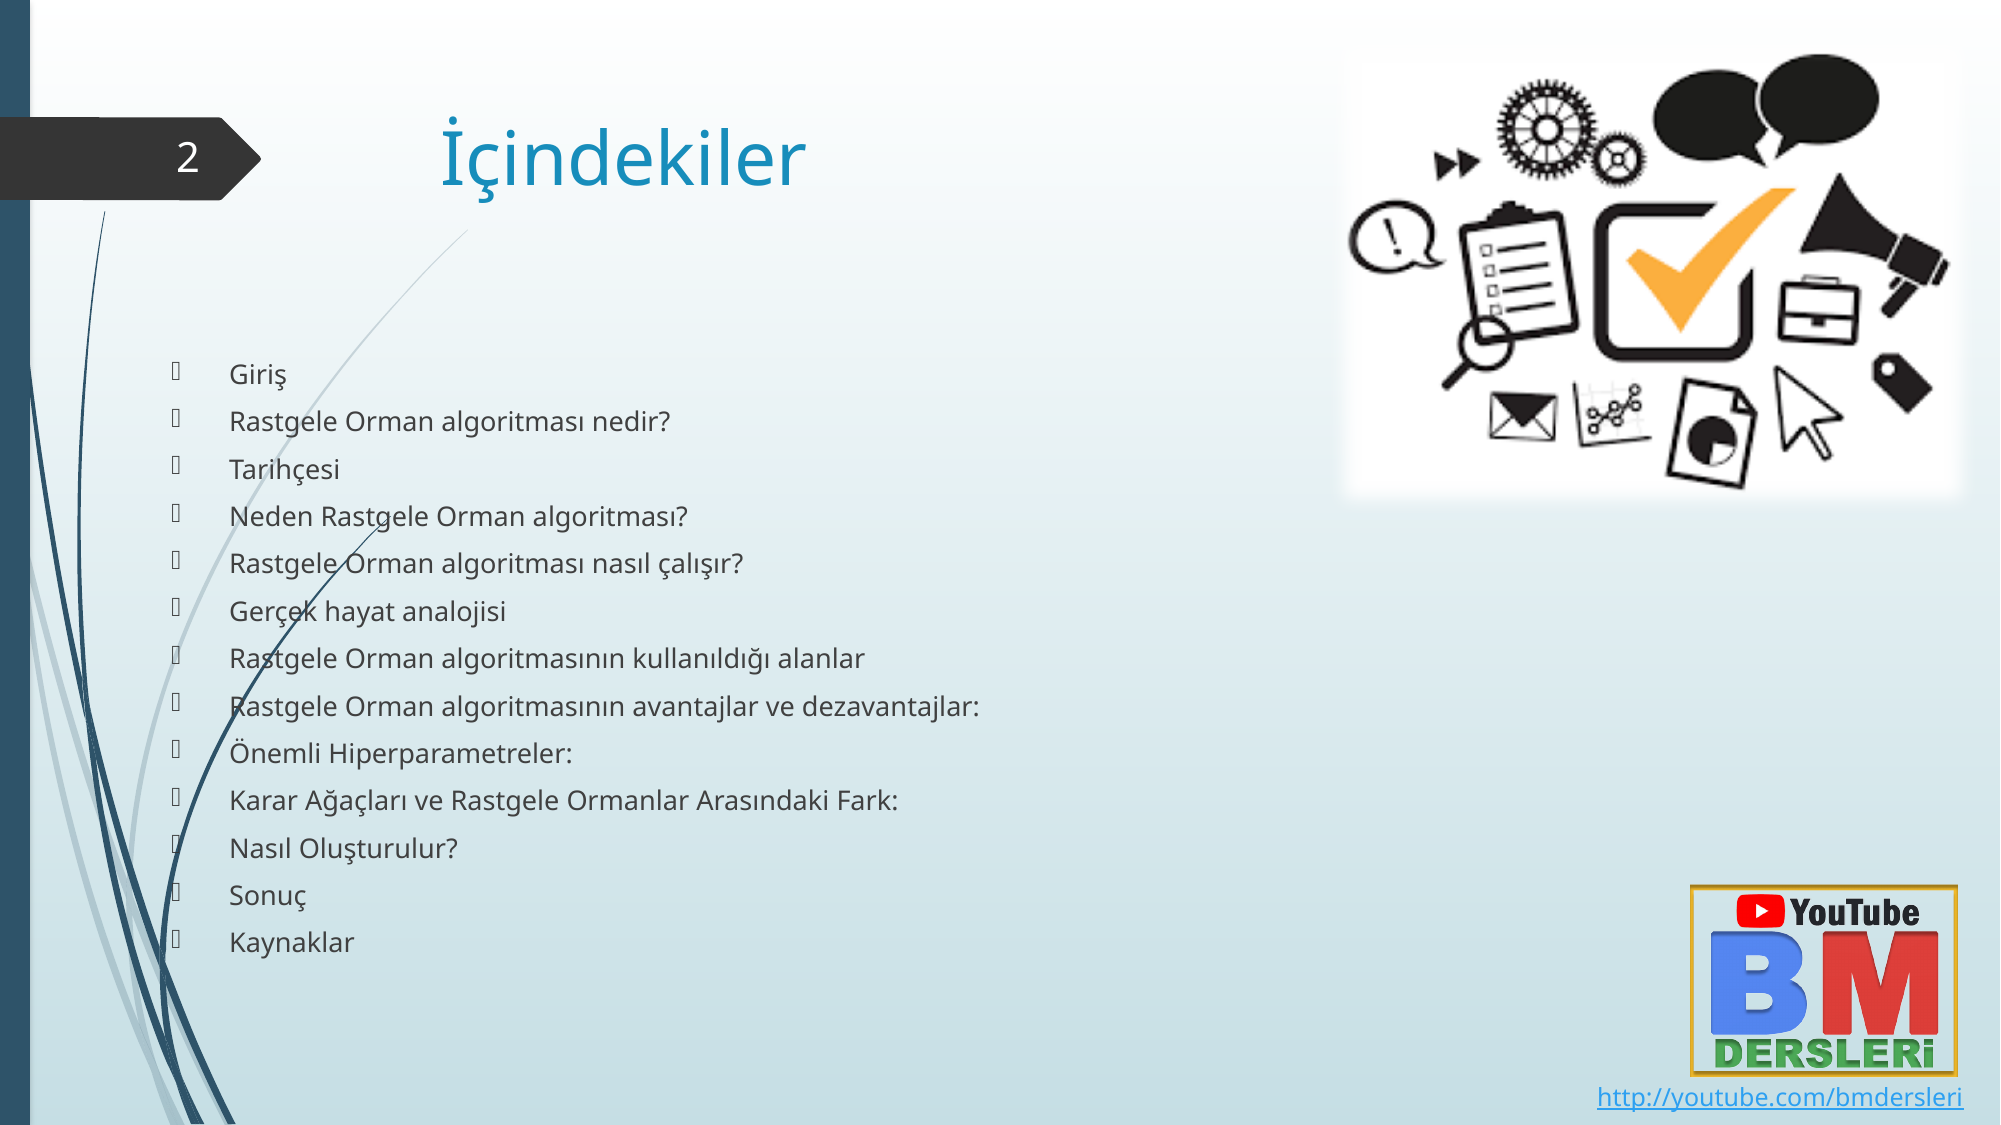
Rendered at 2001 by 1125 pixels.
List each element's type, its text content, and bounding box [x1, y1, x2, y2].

list Giriş Rastgele Orman algoritması nedir? Tarihçesi Neden Rastgele Orman algoritması? Rastgele Orman algoritması nasıl çalışır? Gerçek hayat analojisi Rastgele Orman algoritmasının kullanıldığı alanlar Rastgele Orman algoritmasının avantajlar ve dezavantajlar: Önemli Hiperparametreler: Karar Ağaçları ve Rastgele Ormanlar Arasındaki Fark: Nasıl Oluşturulur? Sonuç Kaynaklar [156, 350, 1888, 970]
text_box http://youtube.com/bmdersleri [1570, 1073, 1991, 1123]
slide_number 2 [87, 129, 216, 190]
picture [1325, 26, 1980, 517]
picture [1677, 845, 1970, 1114]
title İçindekiler [425, 102, 1320, 313]
